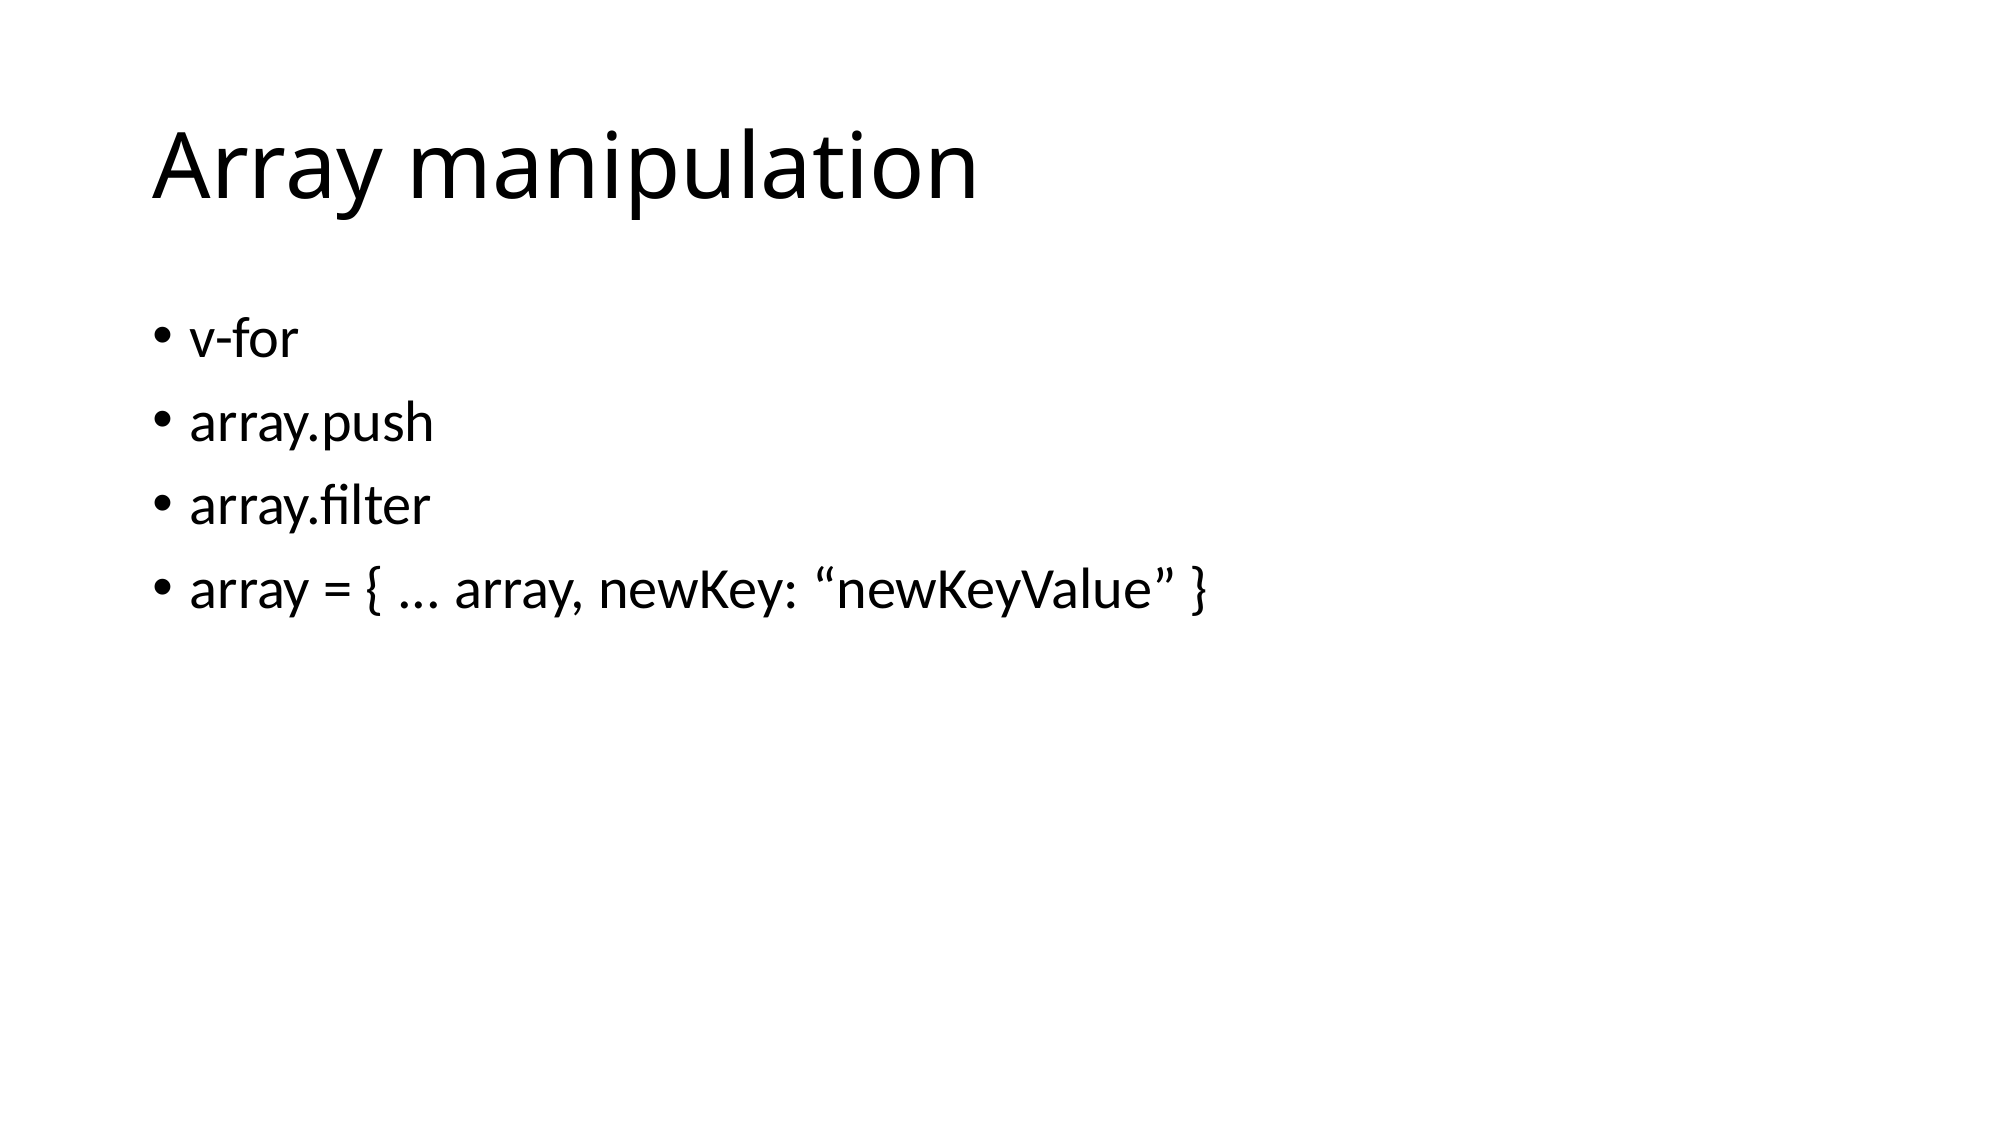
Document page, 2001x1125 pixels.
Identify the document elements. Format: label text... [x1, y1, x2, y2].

list v-for array.push array.filter array = { ... array, newKey: “newKeyValue” } [137, 299, 1863, 1014]
title Array manipulation [137, 59, 1863, 278]
